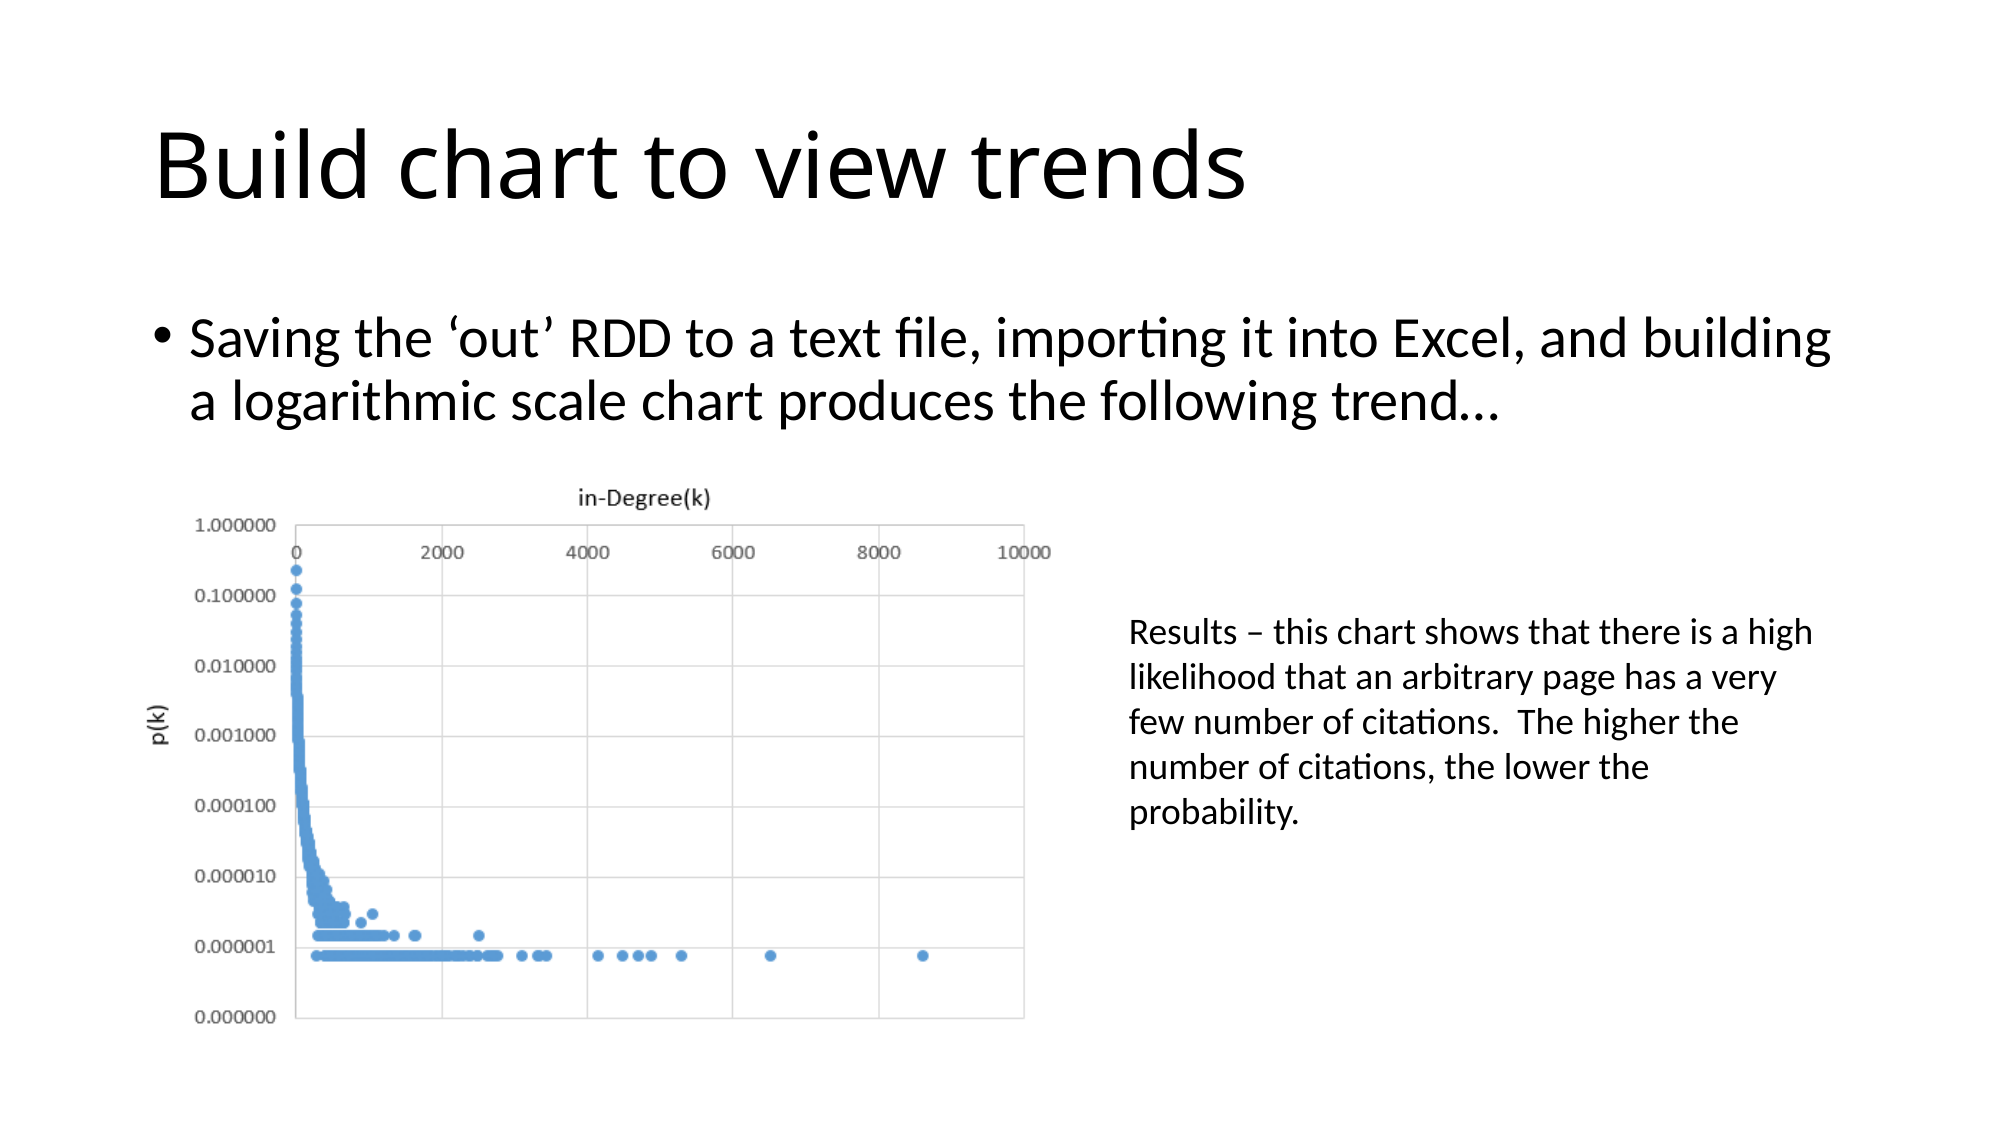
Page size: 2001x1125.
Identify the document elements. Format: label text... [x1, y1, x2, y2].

title Build chart to view trends [137, 59, 1863, 278]
list Saving the ‘out’ RDD to a text file, importing it into Excel, and building a logarithmic scale chart produces the following trend… [137, 299, 1863, 1014]
text_box Results – this chart shows that there is a high likelihood that an arbitrary page has a very few number of citations. The higher the number of citations, the lower the probability. [1114, 599, 1833, 840]
picture [140, 480, 1061, 1038]
